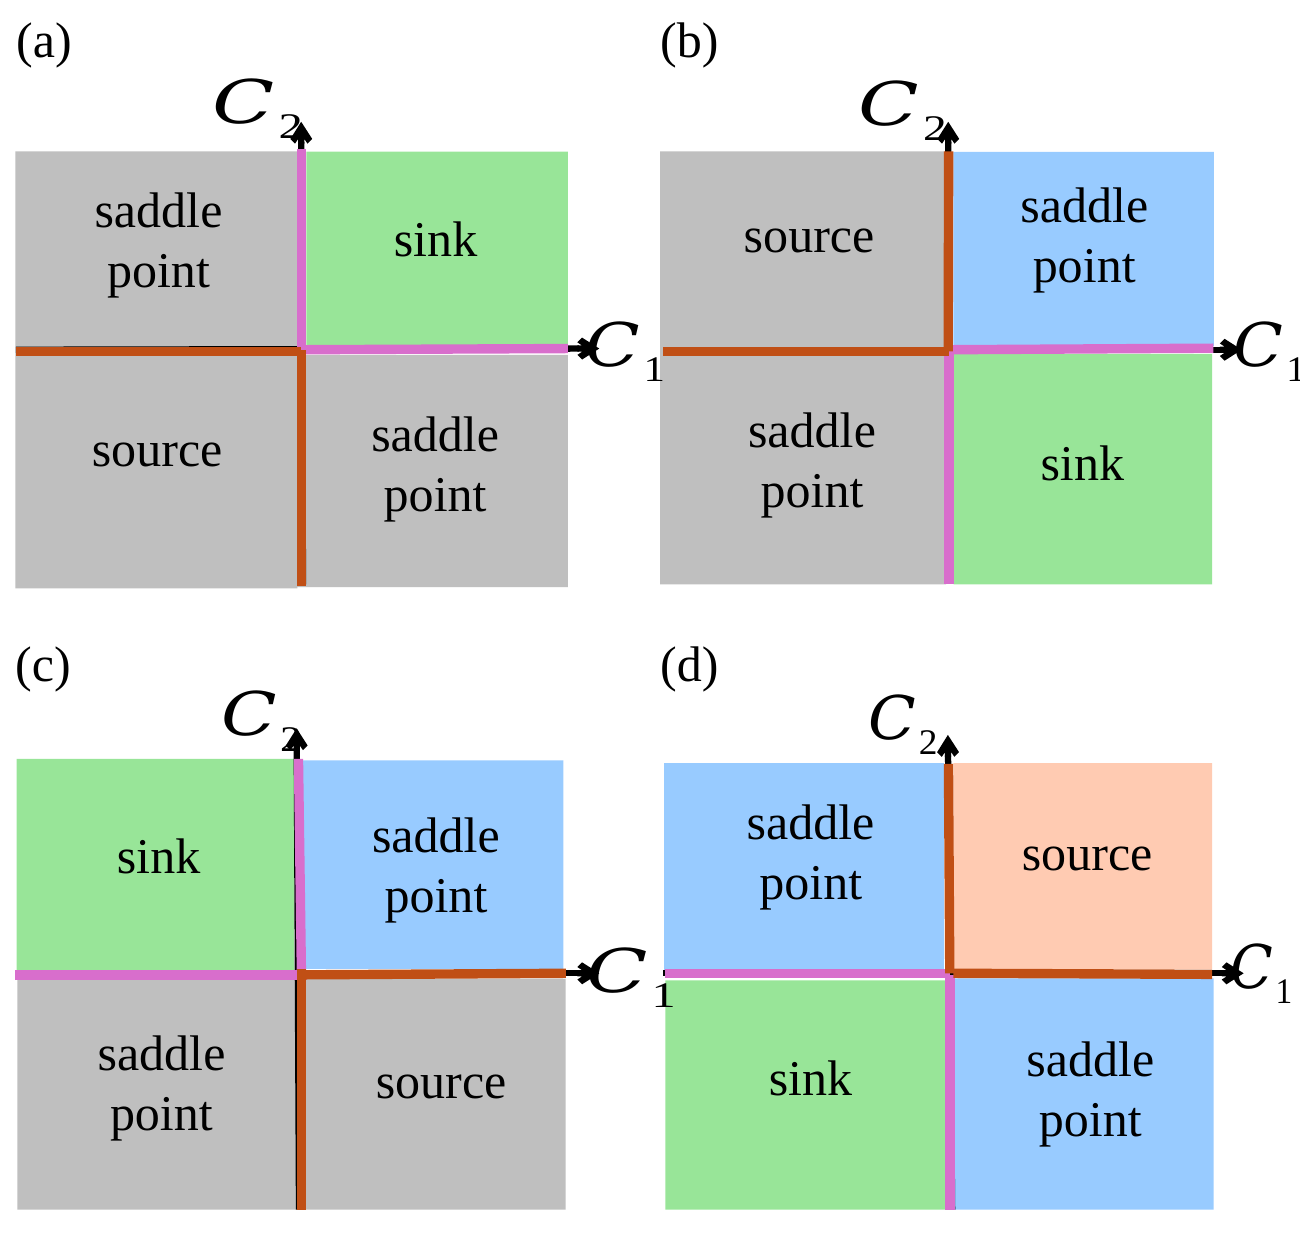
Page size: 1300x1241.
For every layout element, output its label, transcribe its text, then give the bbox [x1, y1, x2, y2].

text_box saddle point [27, 169, 290, 305]
text_box saddle point [714, 389, 910, 525]
text_box sink [951, 422, 1214, 498]
text_box [302, 977, 567, 1211]
text_box source [77, 408, 240, 484]
text_box [14, 150, 299, 590]
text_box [296, 976, 300, 1211]
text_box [947, 763, 951, 974]
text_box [297, 758, 302, 974]
text_box sink [379, 199, 496, 274]
text_box saddle point [69, 1013, 254, 1149]
text_box saddle point [990, 164, 1178, 300]
text_box [15, 757, 294, 970]
text_box [658, 150, 948, 586]
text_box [950, 347, 1214, 351]
text_box [304, 759, 565, 970]
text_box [303, 972, 567, 976]
text_box source [678, 194, 940, 270]
text_box [306, 150, 569, 345]
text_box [296, 727, 300, 974]
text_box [662, 686, 1294, 1211]
text_box saddle point [343, 794, 529, 930]
text_box source [310, 1041, 573, 1117]
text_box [300, 121, 304, 348]
text_box [954, 353, 1214, 422]
text_box [952, 498, 1214, 586]
text_box sink [27, 816, 290, 892]
text_box saddle point [304, 393, 566, 529]
text_box [952, 150, 1215, 347]
text_box [299, 353, 569, 589]
text_box [16, 980, 296, 1211]
